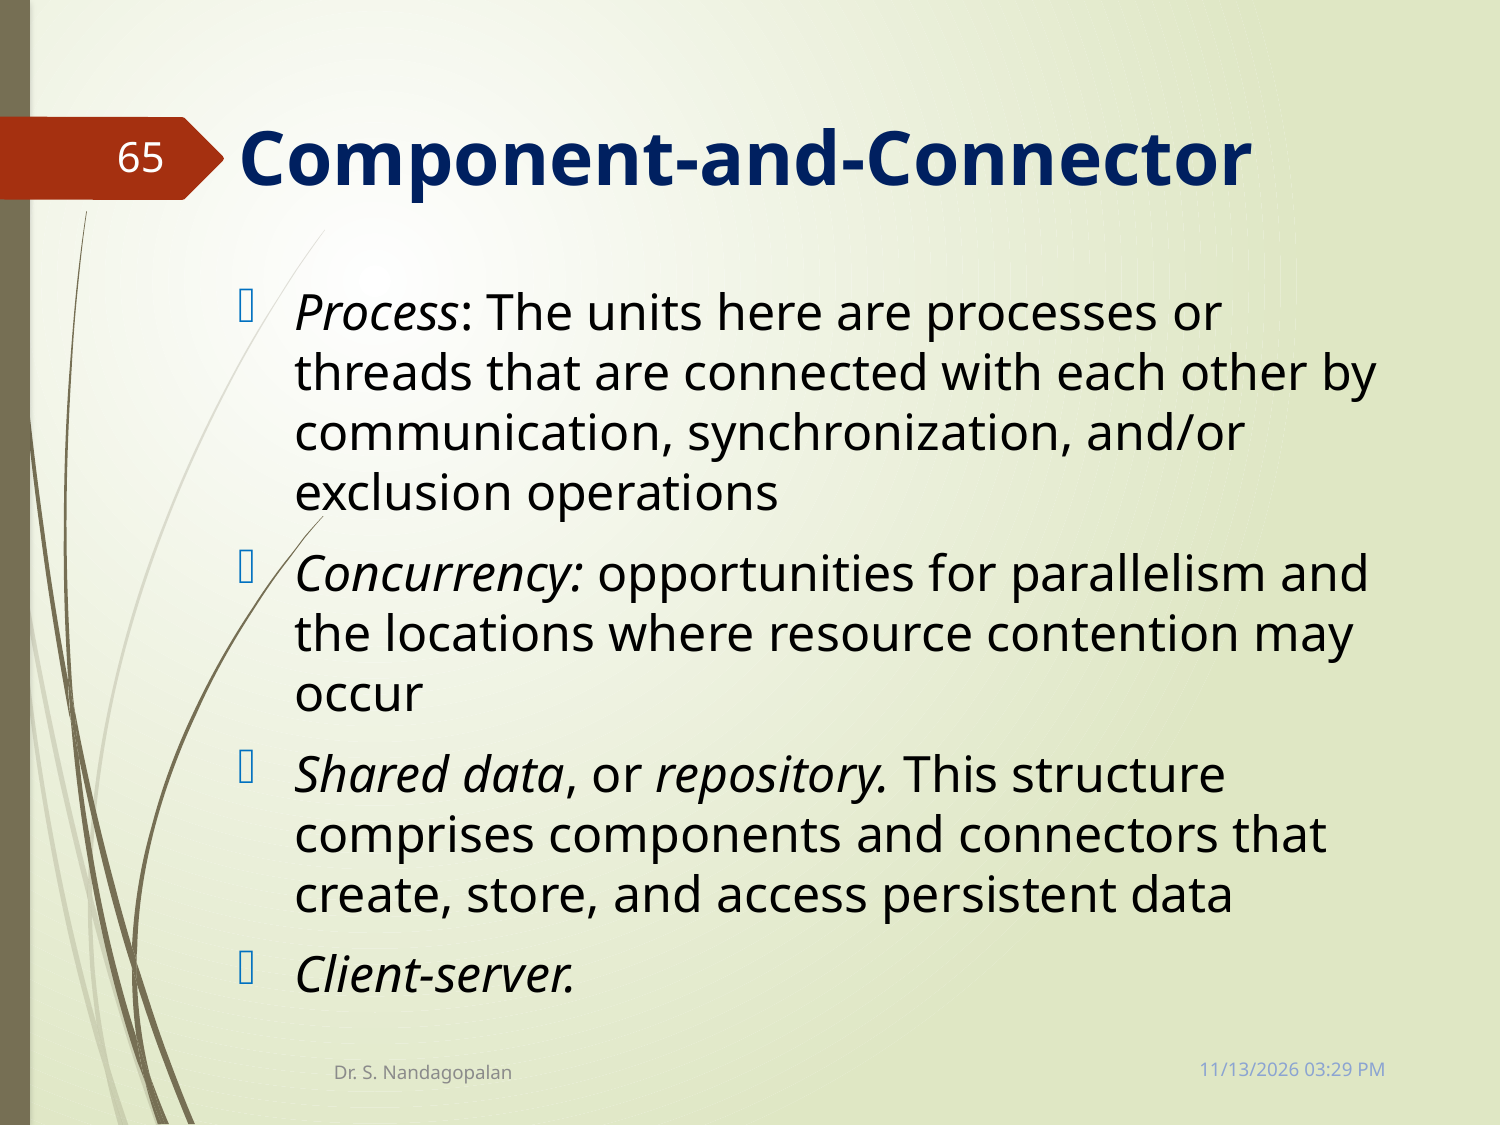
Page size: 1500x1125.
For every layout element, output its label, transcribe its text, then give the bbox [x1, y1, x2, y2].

list Process: The units here are processes or threads that are connected with each other by communication, synchronization, and/or exclusion operations Concurrency: opportunities for parallelism and the locations where resource contention may occur Shared data, or repository. This structure comprises components and connectors that create, store, and access persistent data Client-server. [222, 272, 1401, 1024]
title Component-and-Connector [223, 102, 1401, 259]
footer Dr. S. Nandagopalan [318, 1043, 1257, 1103]
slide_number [1043, 1043, 1401, 1097]
slide_number 65 [83, 129, 180, 190]
